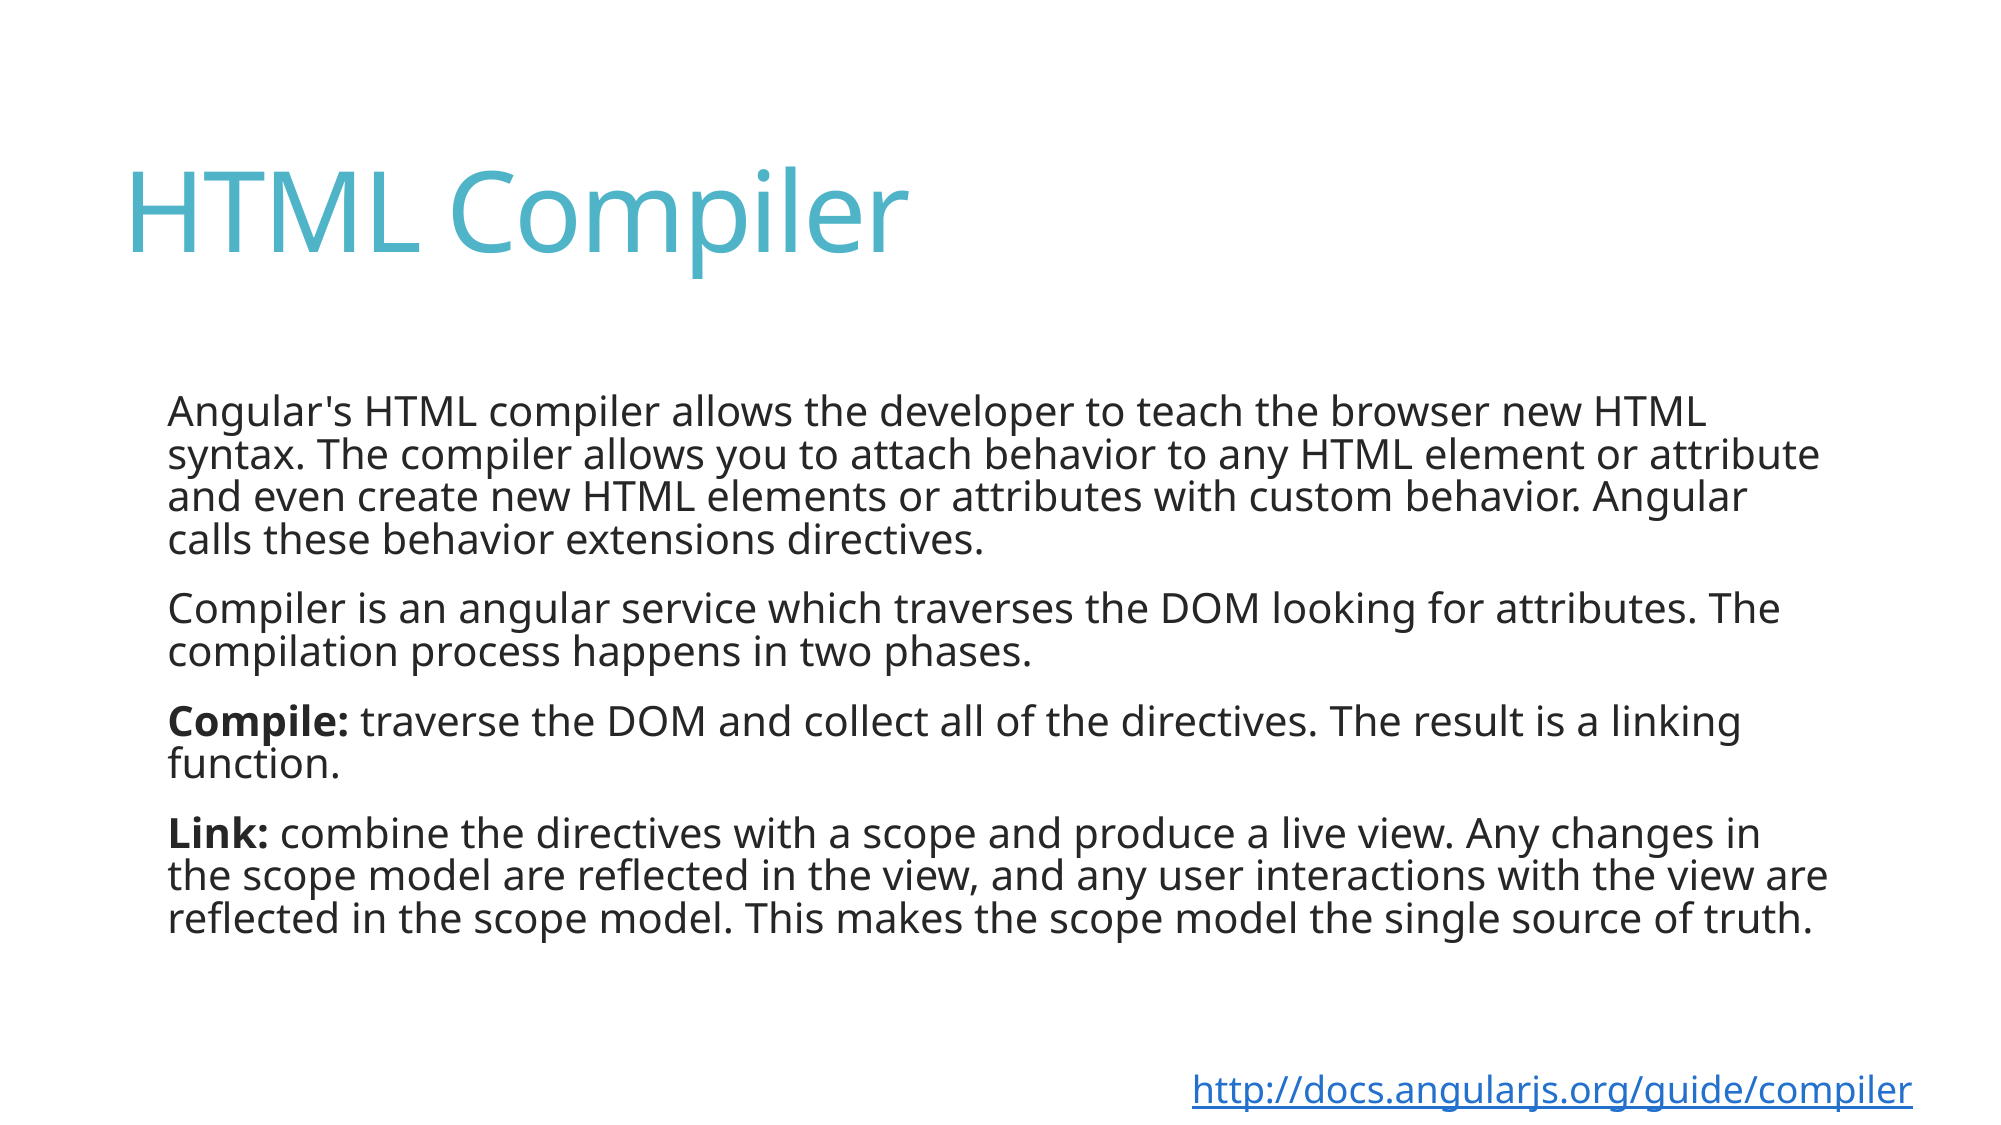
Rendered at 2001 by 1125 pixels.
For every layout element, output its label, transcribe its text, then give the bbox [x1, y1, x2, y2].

list Angular's HTML compiler allows the developer to teach the browser new HTML syntax. The compiler allows you to attach behavior to any HTML element or attribute and even create new HTML elements or attributes with custom behavior. Angular calls these behavior extensions directives. Compiler is an angular service which traverses the DOM looking for attributes. The compilation process happens in two phases. Compile: traverse the DOM and collect all of the directives. The result is a linking function. Link: combine the directives with a scope and produce a live view. Any changes in the scope model are reflected in the view, and any user interactions with the view are reflected in the scope model. This makes the scope model the single source of truth. [137, 385, 1848, 1014]
title HTML Compiler [107, 81, 1875, 354]
text_box http://docs.angularjs.org/guide/compiler [1177, 1058, 1930, 1124]
